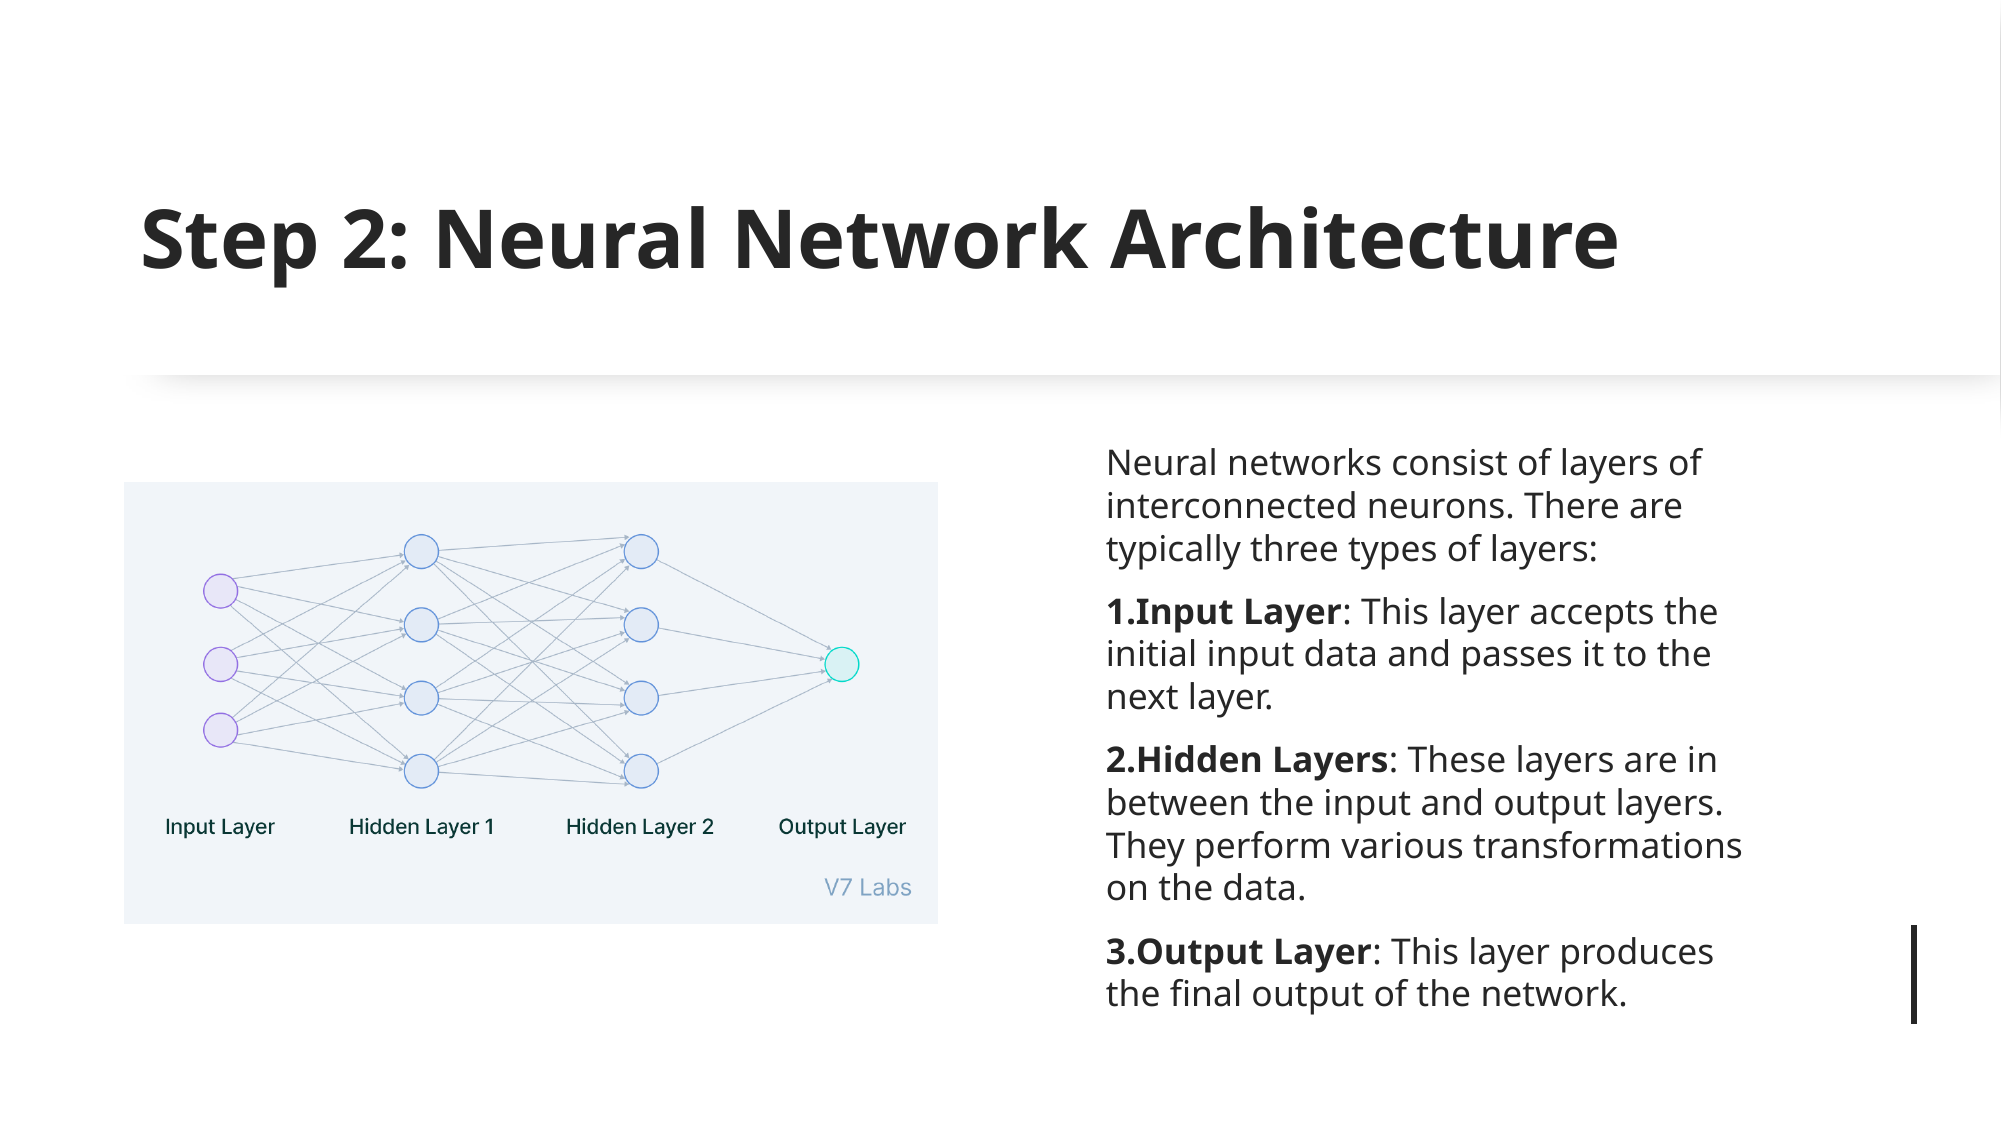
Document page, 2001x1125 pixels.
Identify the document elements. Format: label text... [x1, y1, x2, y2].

picture [124, 482, 938, 924]
title Step 2: Neural Network Architecture [124, 140, 1751, 332]
text_box [0, 0, 2000, 376]
text_box [0, 376, 2000, 1125]
list Neural networks consist of layers of interconnected neurons. There are typically three types of layers: Input Layer: This layer accepts the initial input data and passes it to the next layer. Hidden Layers: These layers are in between the input and output layers. They perform various transformations on the data. Output Layer: This layer produces the final output of the network. [1090, 432, 1767, 1024]
